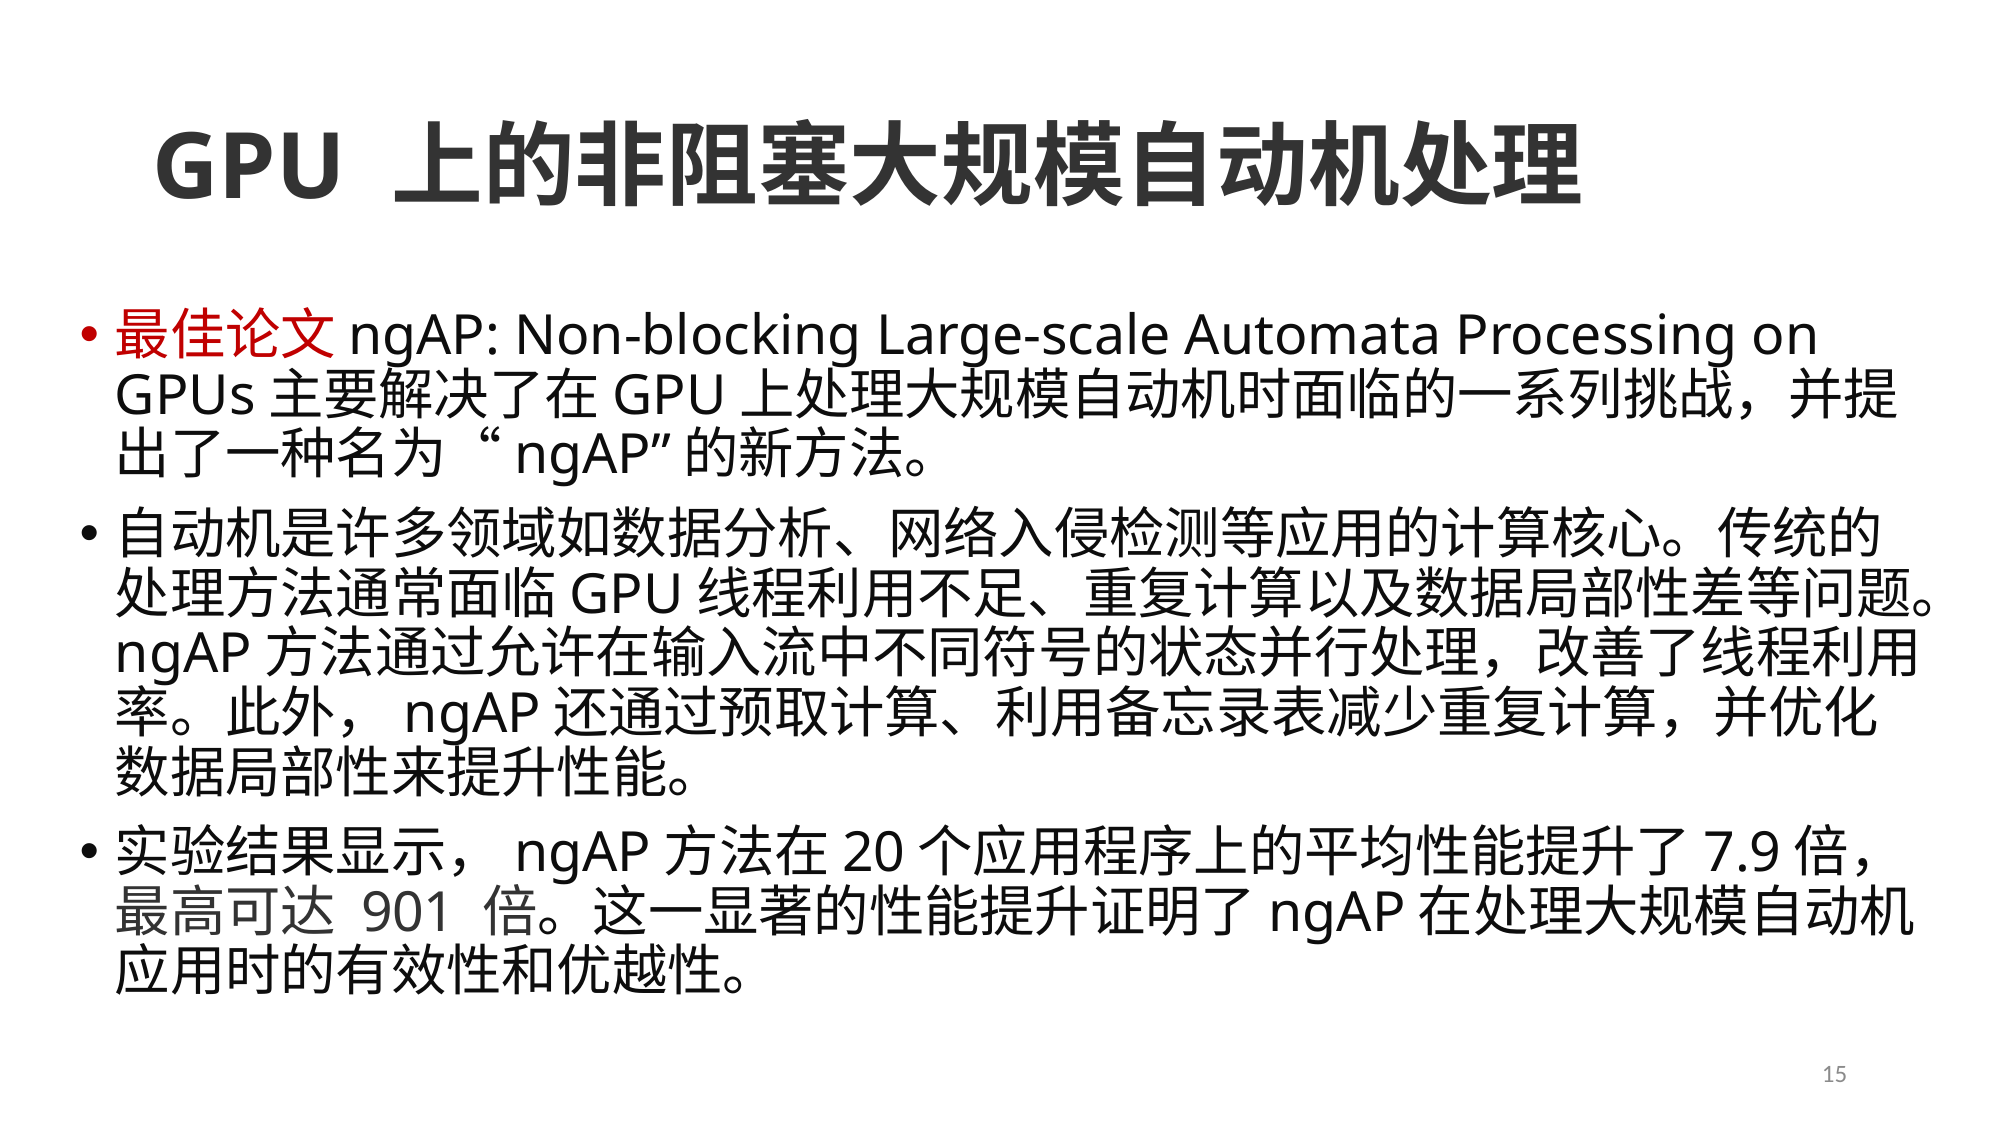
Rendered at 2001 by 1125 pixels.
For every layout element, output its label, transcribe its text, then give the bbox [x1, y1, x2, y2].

slide_number 15 [1412, 1042, 1863, 1103]
list 最佳论文ngAP: Non-blocking Large-scale Automata Processing on GPUs主要解决了在GPU上处理大规模自动机时面临的一系列挑战，并提出了一种名为“ngAP”的新方法。 自动机是许多领域如数据分析、网络入侵检测等应用的计算核心。传统的处理方法通常面临GPU线程利用不足、重复计算以及数据局部性差等问题。ngAP方法通过允许在输入流中不同符号的状态并行处理，改善了线程利用率。此外，ngAP还通过预取计算、利用备忘录表减少重复计算，并优化数据局部性来提升性能。 实验结果显示，ngAP方法在20个应用程序上的平均性能提升了7.9倍， 最高可达 901 倍。这一显著的性能提升证明了ngAP在处理大规模自动机应用时的有效性和优越性。 [64, 299, 1946, 1014]
title GPU 上的非阻塞大规模自动机处理 [137, 59, 1863, 278]
